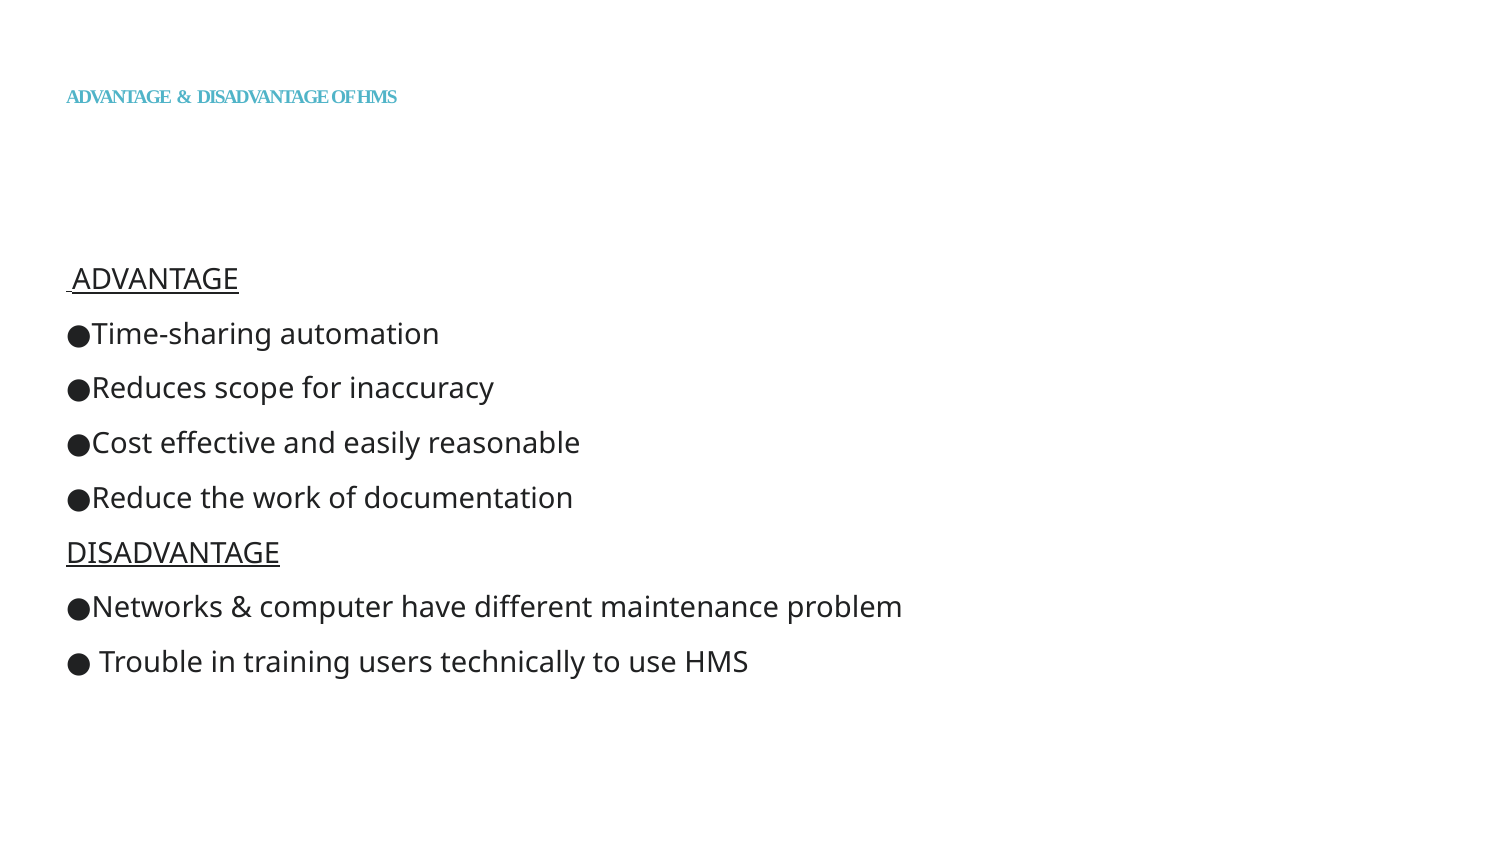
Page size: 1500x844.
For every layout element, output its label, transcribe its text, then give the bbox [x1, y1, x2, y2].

title ADVANTAGE & DISADVANTAGE OF HMS [51, 72, 1449, 167]
list ADVANTAGE ●Time-sharing automation ●Reduces scope for inaccuracy ●Cost effective and easily reasonable ●Reduce the work of documentation DISADVANTAGE ●Networks & computer have different maintenance problem ● Trouble in training users technically to use HMS [51, 202, 1449, 750]
